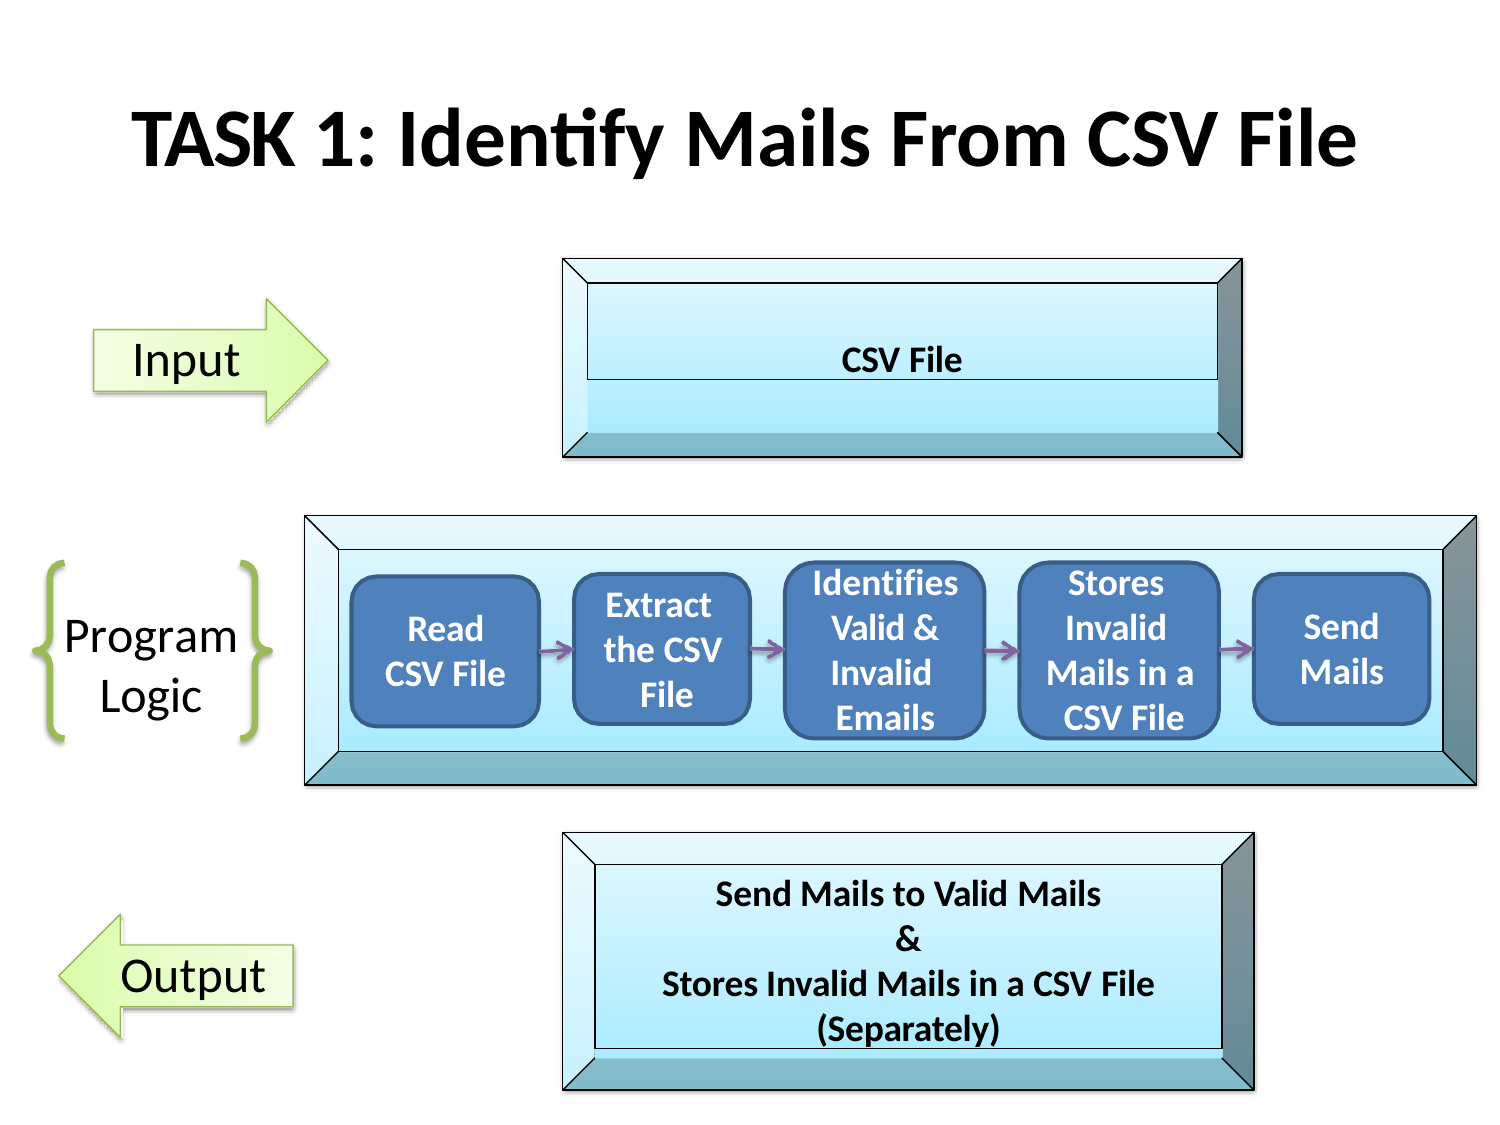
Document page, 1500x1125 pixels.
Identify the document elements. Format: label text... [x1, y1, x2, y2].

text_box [1211, 626, 1280, 678]
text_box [976, 571, 1432, 727]
title TASK 1: Identify Mails From CSV File [129, 81, 1371, 272]
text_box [297, 512, 1483, 795]
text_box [27, 558, 277, 750]
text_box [555, 828, 1261, 1100]
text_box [531, 560, 1222, 741]
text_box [86, 296, 334, 432]
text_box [52, 912, 300, 1047]
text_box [555, 254, 1249, 467]
